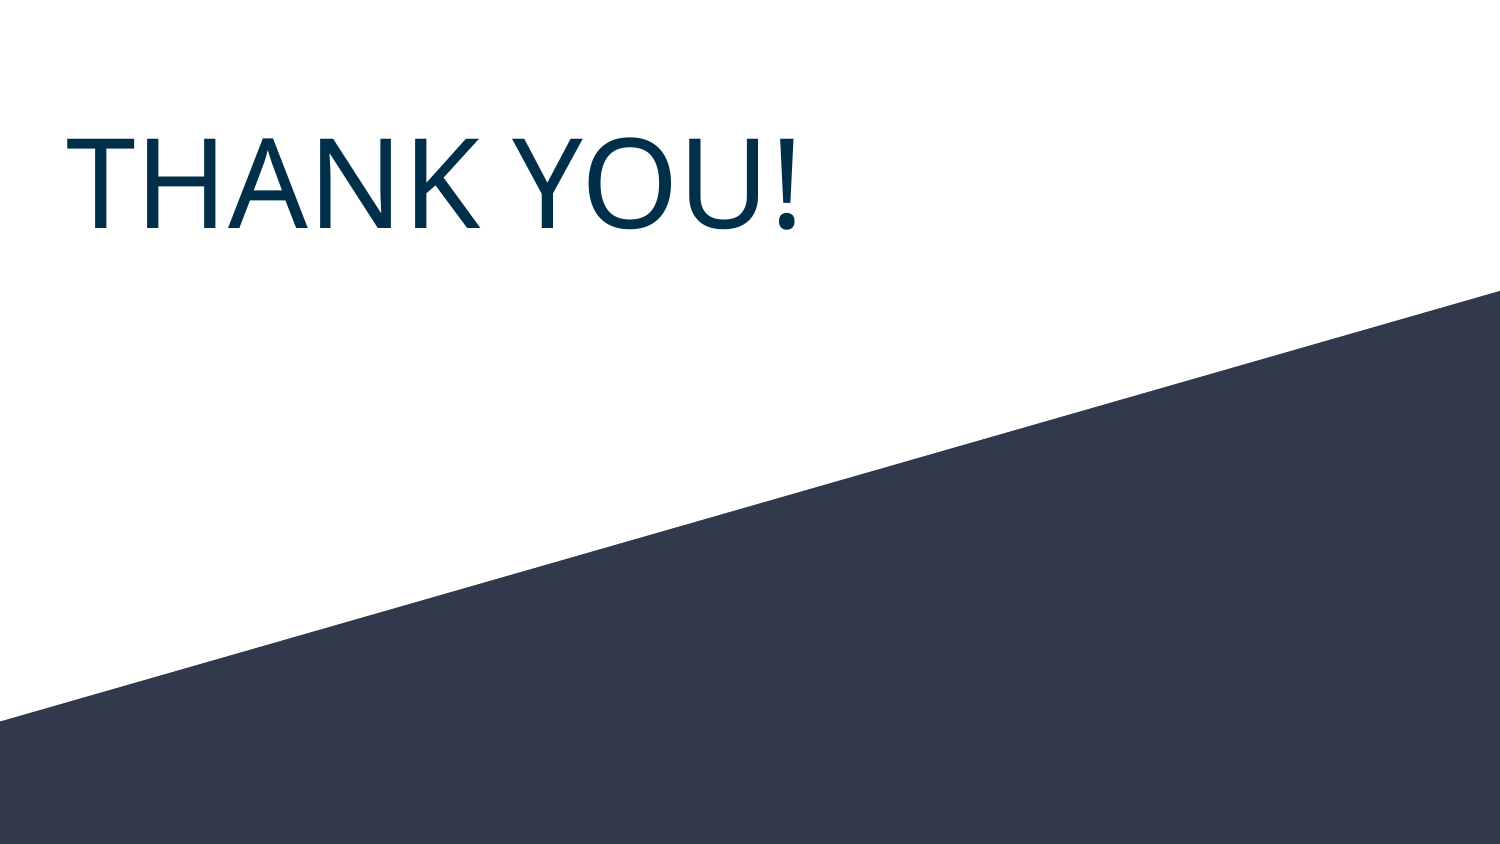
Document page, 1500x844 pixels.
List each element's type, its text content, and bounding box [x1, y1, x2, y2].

title THANK YOU! [51, 88, 1449, 299]
